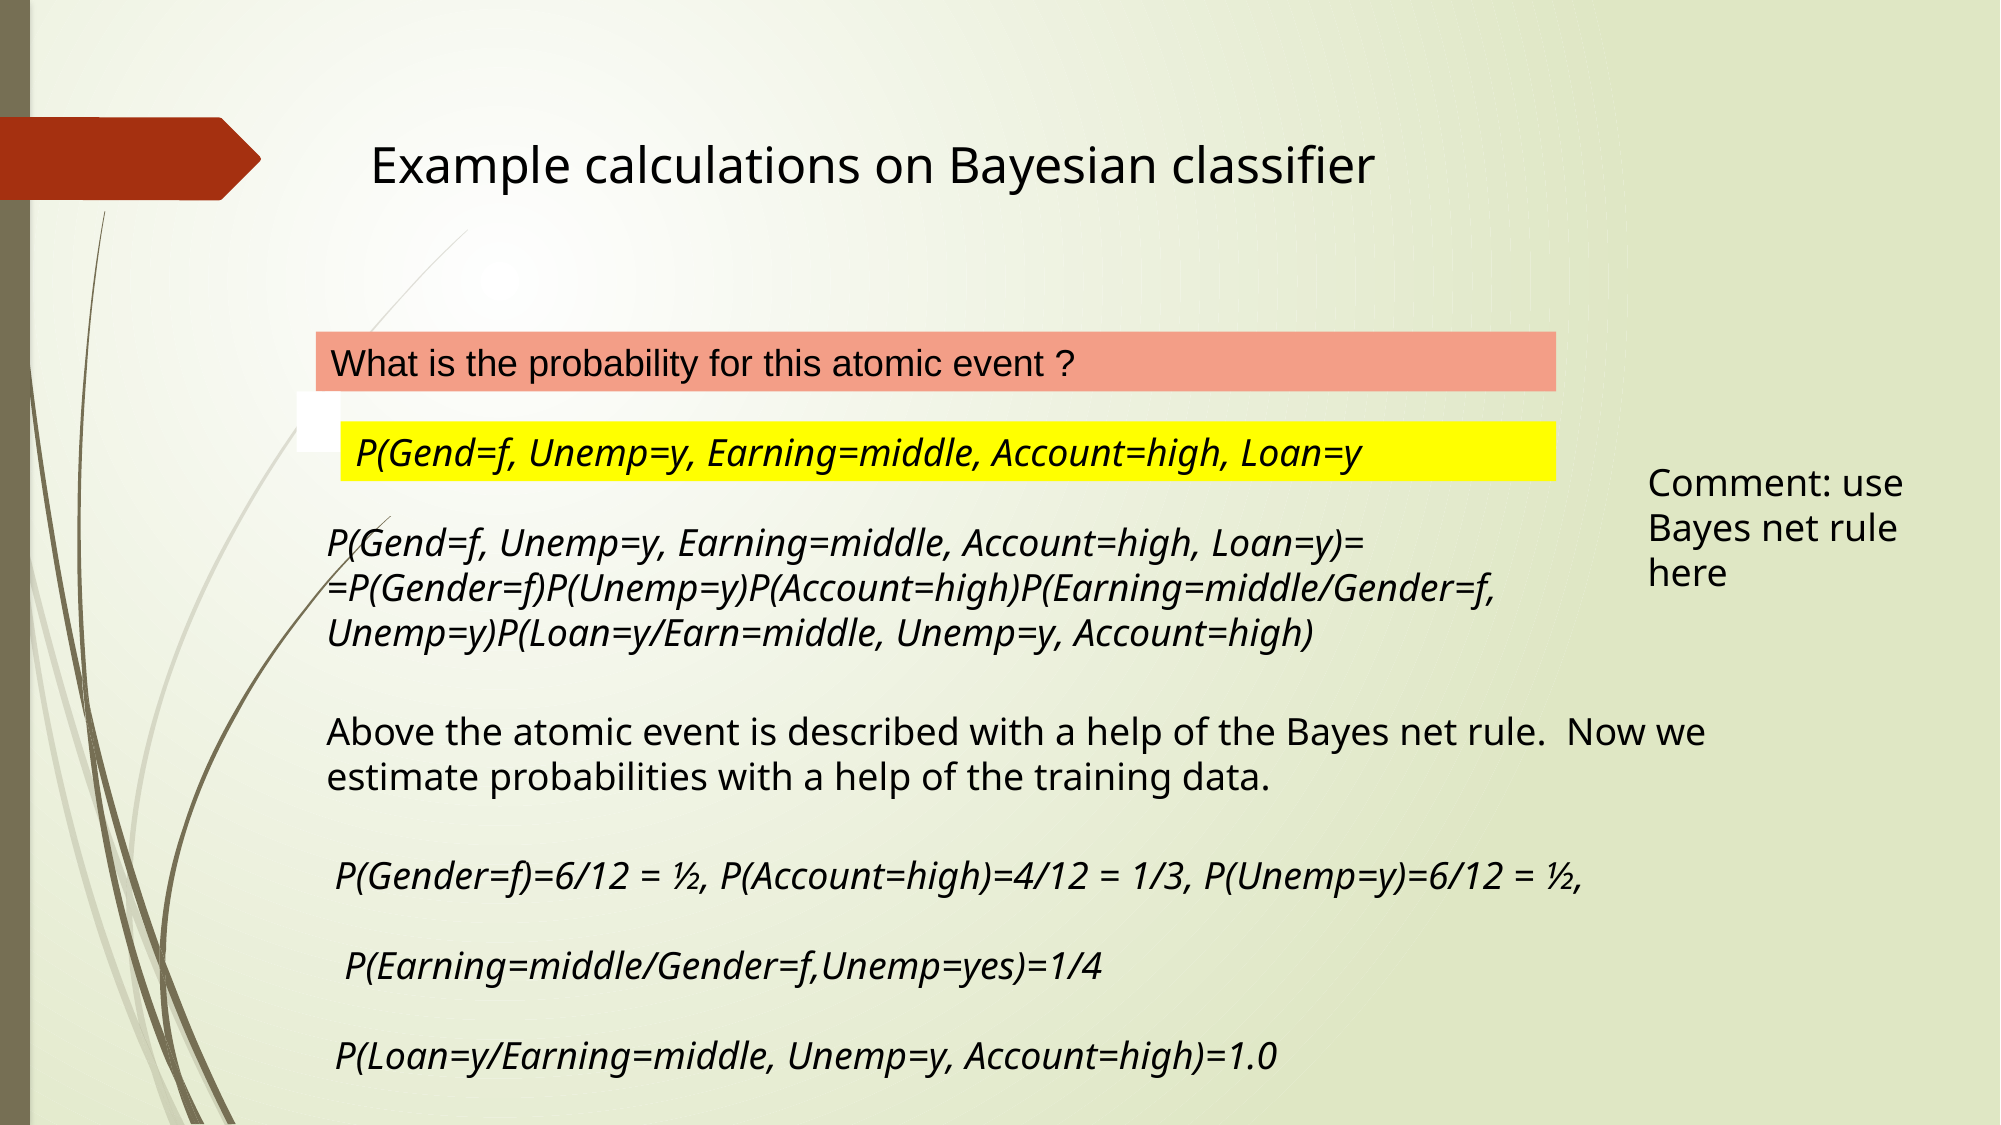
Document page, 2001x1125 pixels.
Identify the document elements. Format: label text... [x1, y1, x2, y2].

text_box Example calculations on Bayesian classifier [355, 126, 1633, 202]
text_box P(Gender=f)=6/12 = ½, P(Account=high)=4/12 = 1/3, P(Unemp=y)=6/12 = ½, P(Earning=middle/Gender=f,Unemp=yes)=1/4 P(Loan=y/Earning=middle, Unemp=y, Account=high)=1.0 [319, 844, 1770, 1085]
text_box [296, 331, 1837, 808]
text_box Comment: use Bayes net rule here [1840, 451, 1933, 602]
